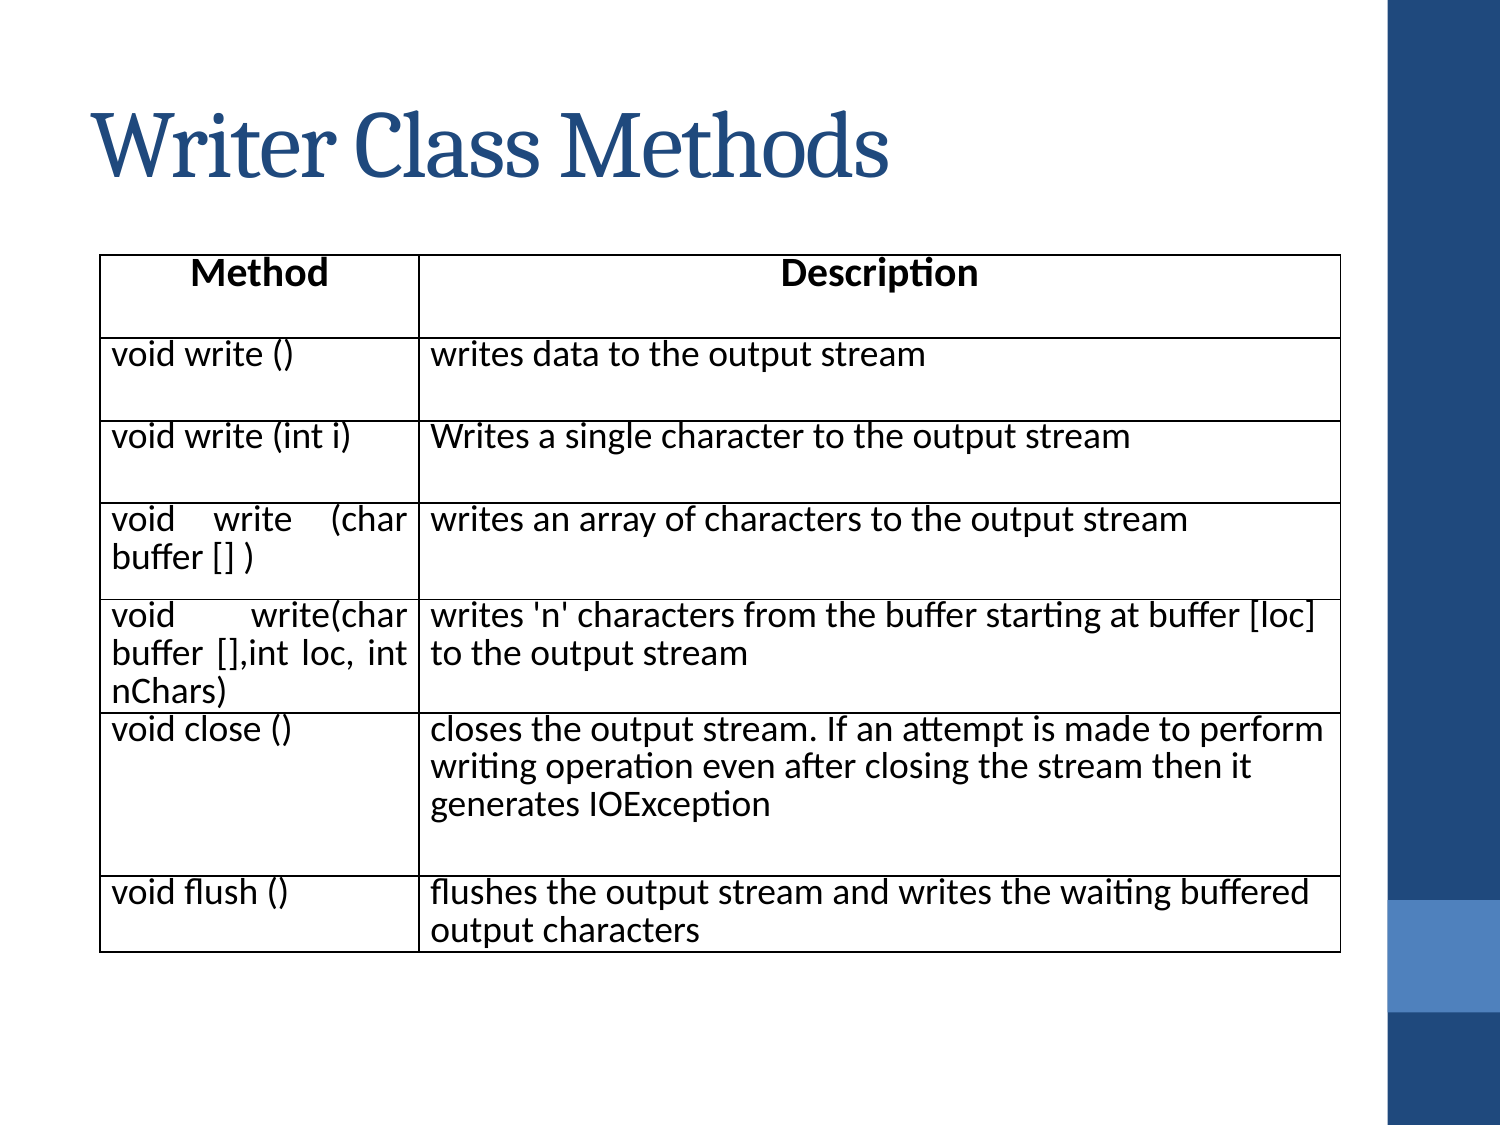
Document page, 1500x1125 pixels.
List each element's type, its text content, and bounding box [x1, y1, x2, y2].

table_cell void flush () [101, 877, 418, 951]
table_cell void write (int i) [101, 422, 418, 502]
table_cell writes an array of characters to the output stream [420, 504, 1340, 599]
title Writer Class Methods [75, 45, 1325, 233]
table_cell void close () [101, 714, 418, 875]
table_cell void write () [101, 339, 418, 420]
table_cell Writes a single character to the output stream [420, 422, 1340, 502]
table_cell void write(char buffer [],int loc, int nChars) [101, 600, 418, 712]
table_header Method [101, 256, 418, 337]
table_cell writes 'n' characters from the buffer starting at buffer [loc] to the output stream [420, 600, 1340, 712]
table_header Description [420, 256, 1340, 337]
table_cell writes data to the output stream [420, 339, 1340, 420]
table_cell closes the output stream. If an attempt is made to perform writing operation even after closing the stream then it generates IOException [420, 714, 1340, 875]
table_cell flushes the output stream and writes the waiting buffered output characters [420, 877, 1340, 951]
table_cell void write (char buffer [] ) [101, 504, 418, 599]
